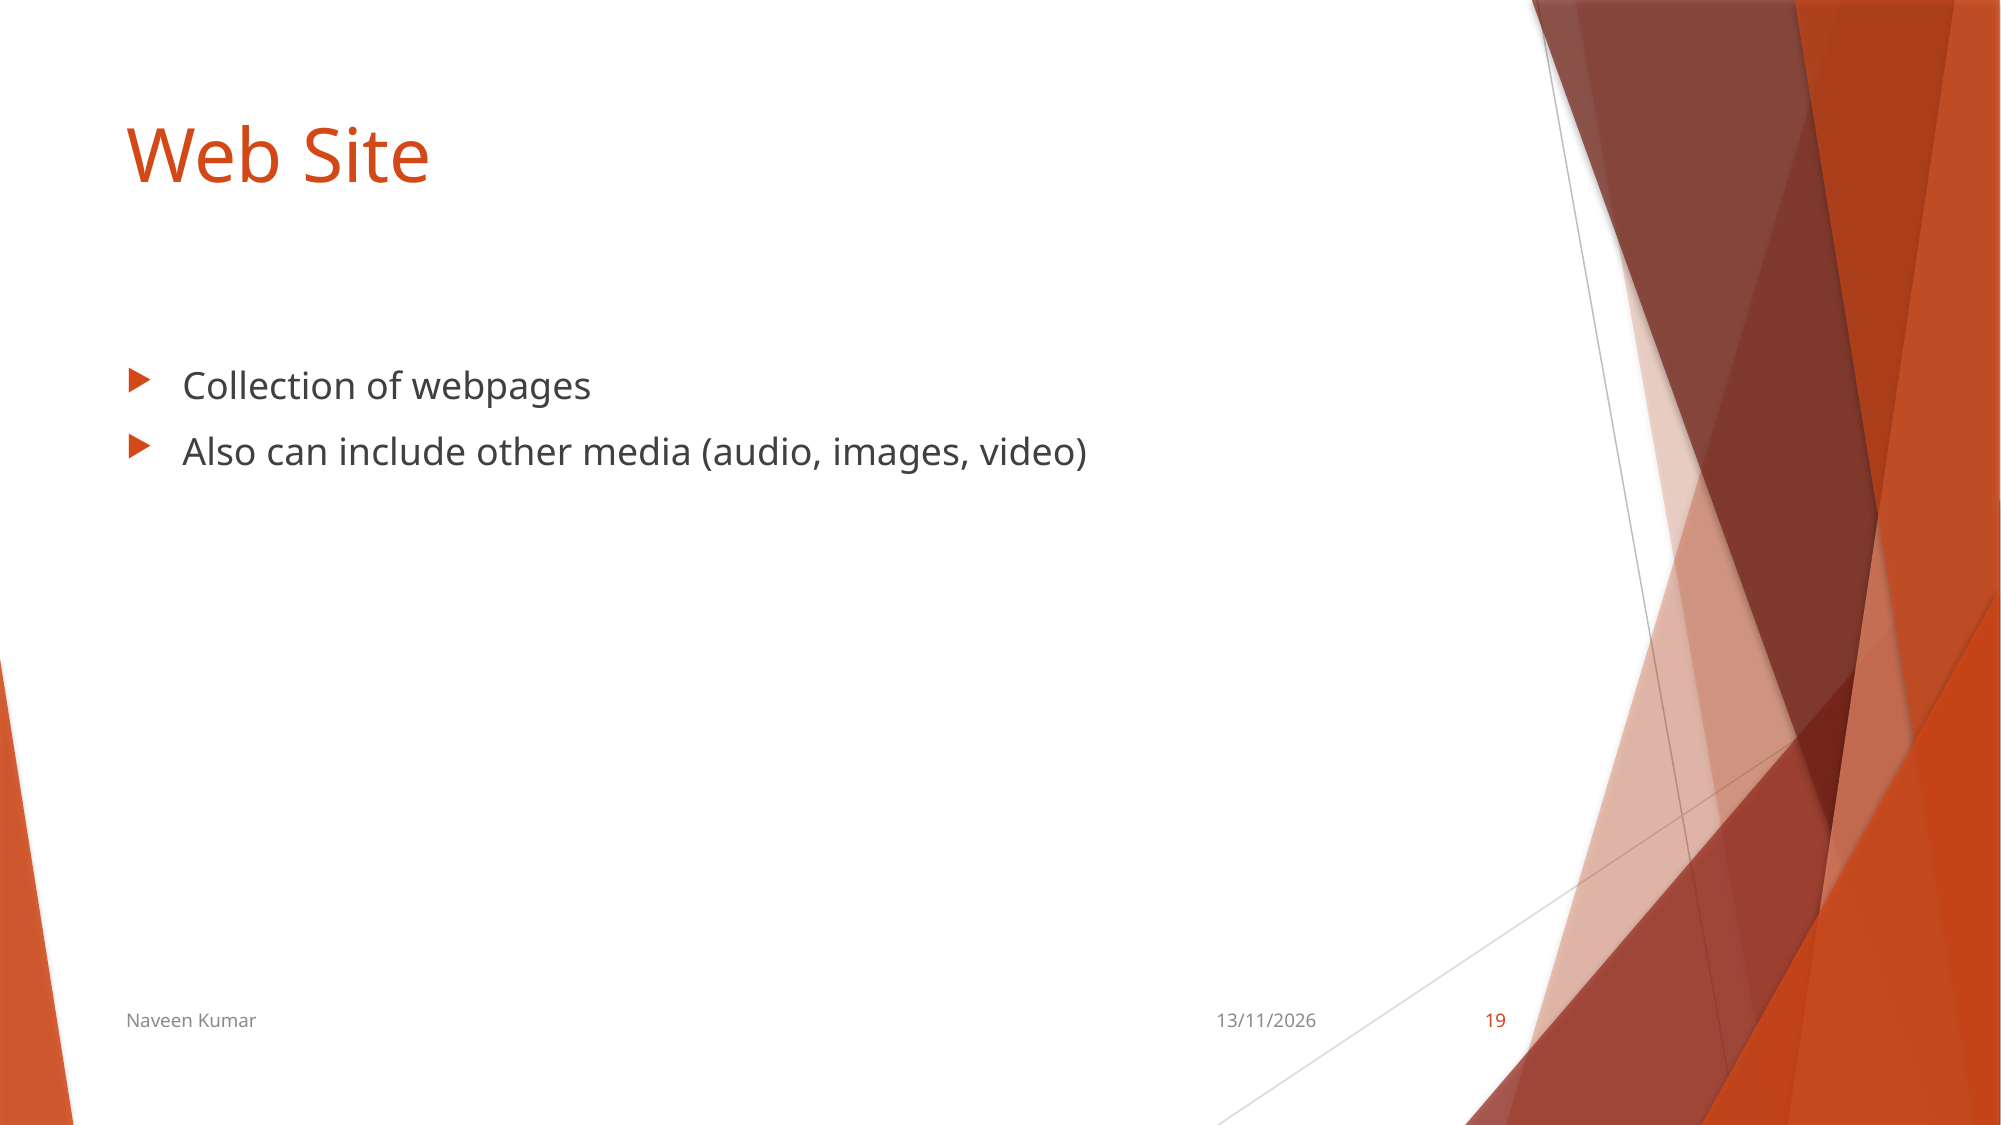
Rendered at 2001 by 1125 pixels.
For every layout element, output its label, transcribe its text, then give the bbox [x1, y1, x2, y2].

footer Naveen Kumar [111, 991, 1145, 1051]
list Collection of webpages Also can include other media (audio, images, video) [111, 354, 1522, 992]
slide_number 19 [1409, 991, 1522, 1051]
title Web Site [111, 99, 1522, 317]
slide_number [1181, 991, 1332, 1051]
